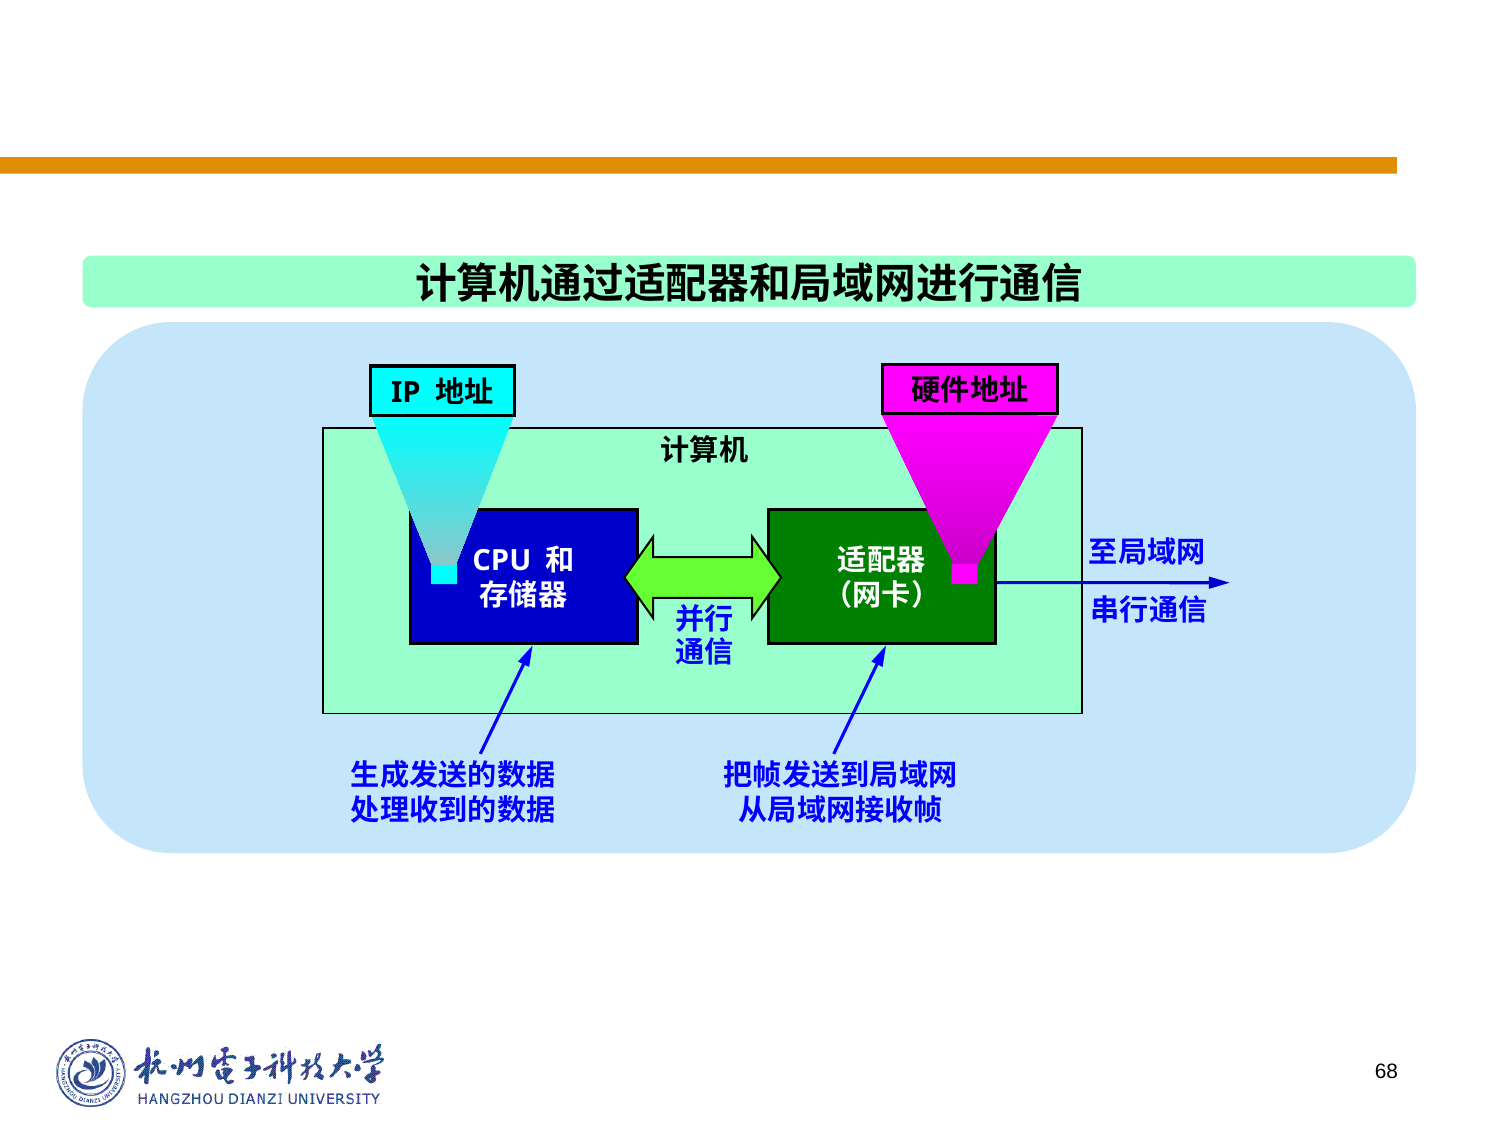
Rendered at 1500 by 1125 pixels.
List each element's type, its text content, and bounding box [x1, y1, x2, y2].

picture [55, 1025, 407, 1125]
text_box [82, 255, 400, 308]
text_box [81, 320, 1418, 855]
text_box 计算机通过适配器和局域网进行通信 [400, 249, 1098, 314]
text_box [323, 364, 1230, 835]
text_box [1098, 255, 1417, 308]
